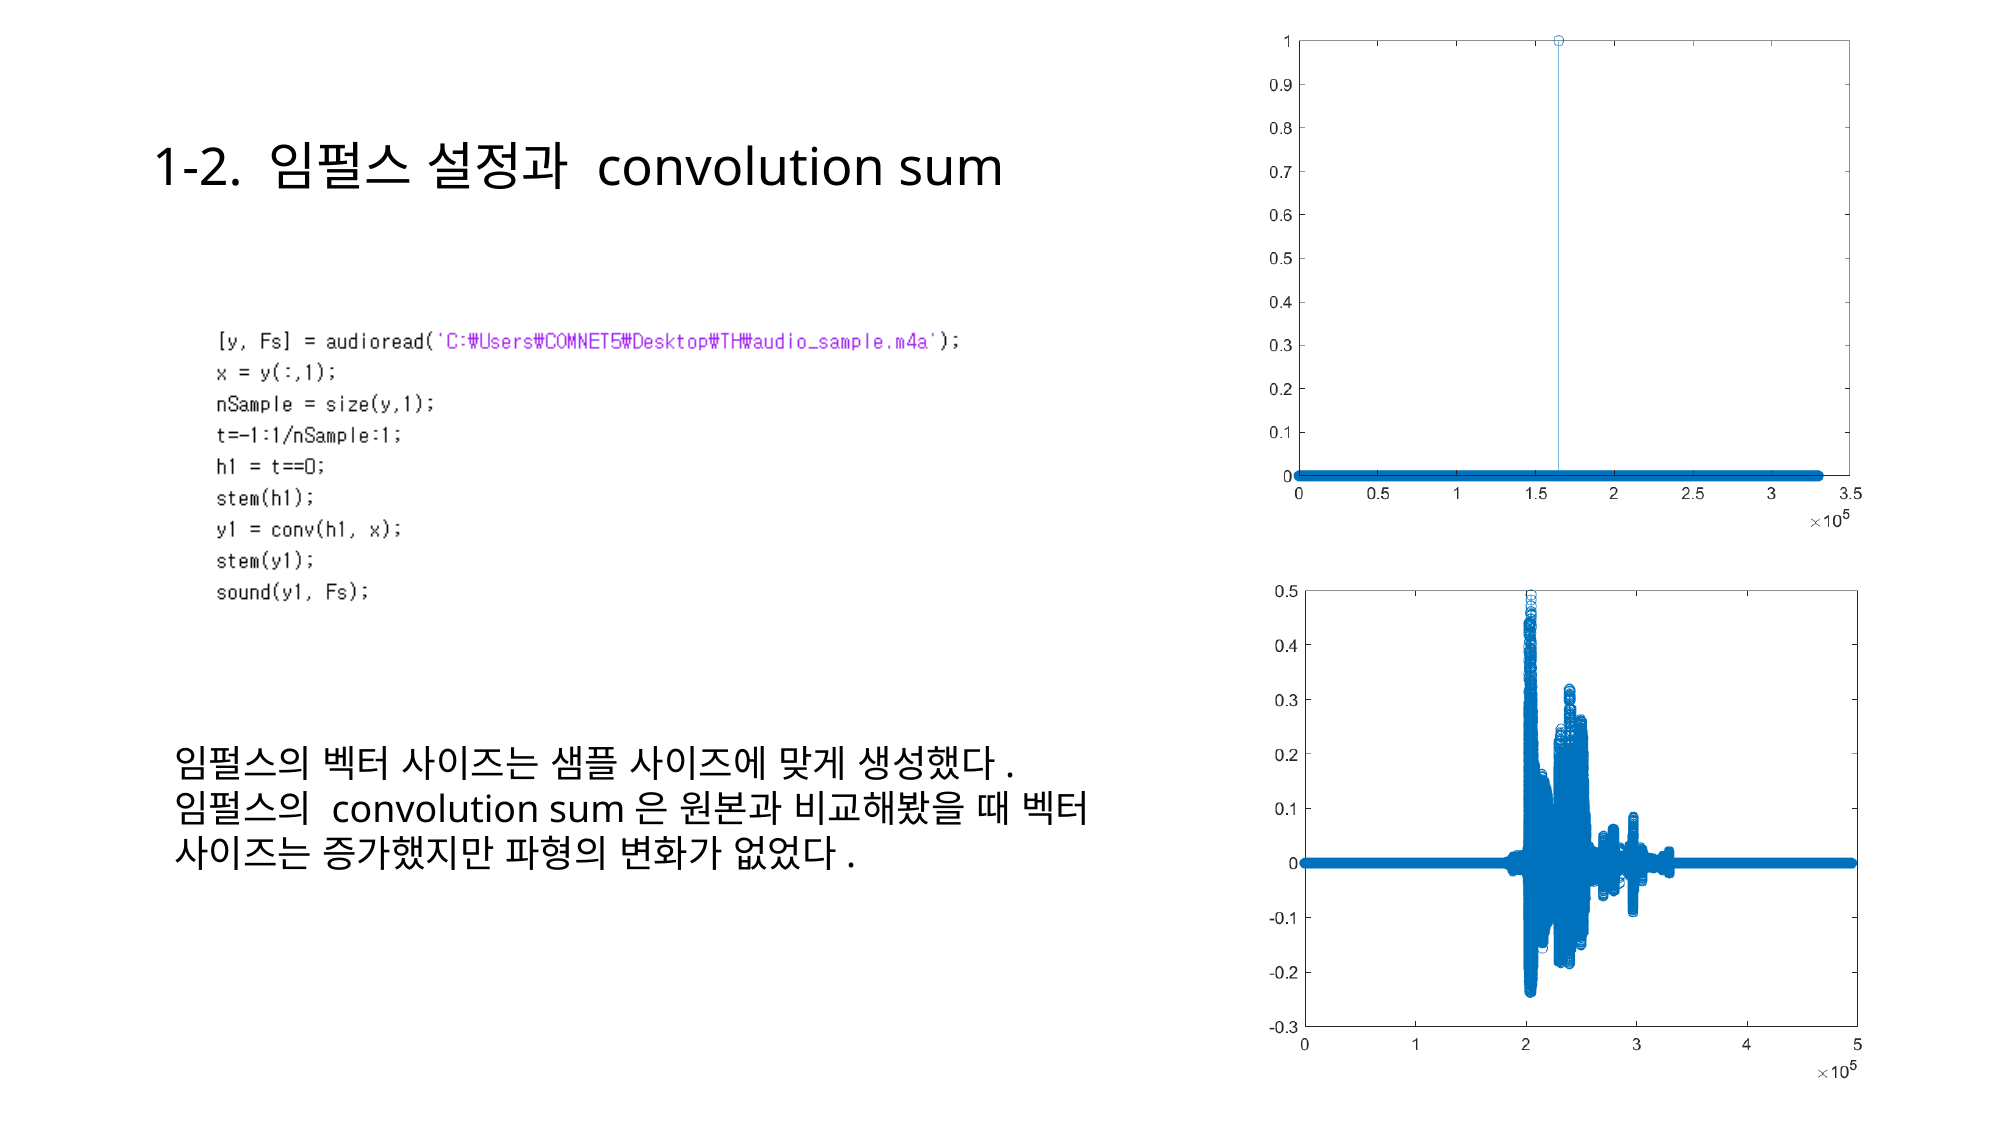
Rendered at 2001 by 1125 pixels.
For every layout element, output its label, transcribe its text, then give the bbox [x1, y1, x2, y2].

picture [1267, 582, 1863, 1080]
title 1-2. 임펄스 설정과 convolution sum [137, 59, 1267, 278]
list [1267, 32, 1863, 529]
text_box 임펄스의 벡터 사이즈는 샘플 사이즈에 맞게 생성했다. 임펄스의 convolution sum은 원본과 비교해봤을 때 벡터 사이즈는 증가했지만 파형의 변화가 없었다. [159, 732, 1126, 882]
picture [204, 327, 984, 609]
